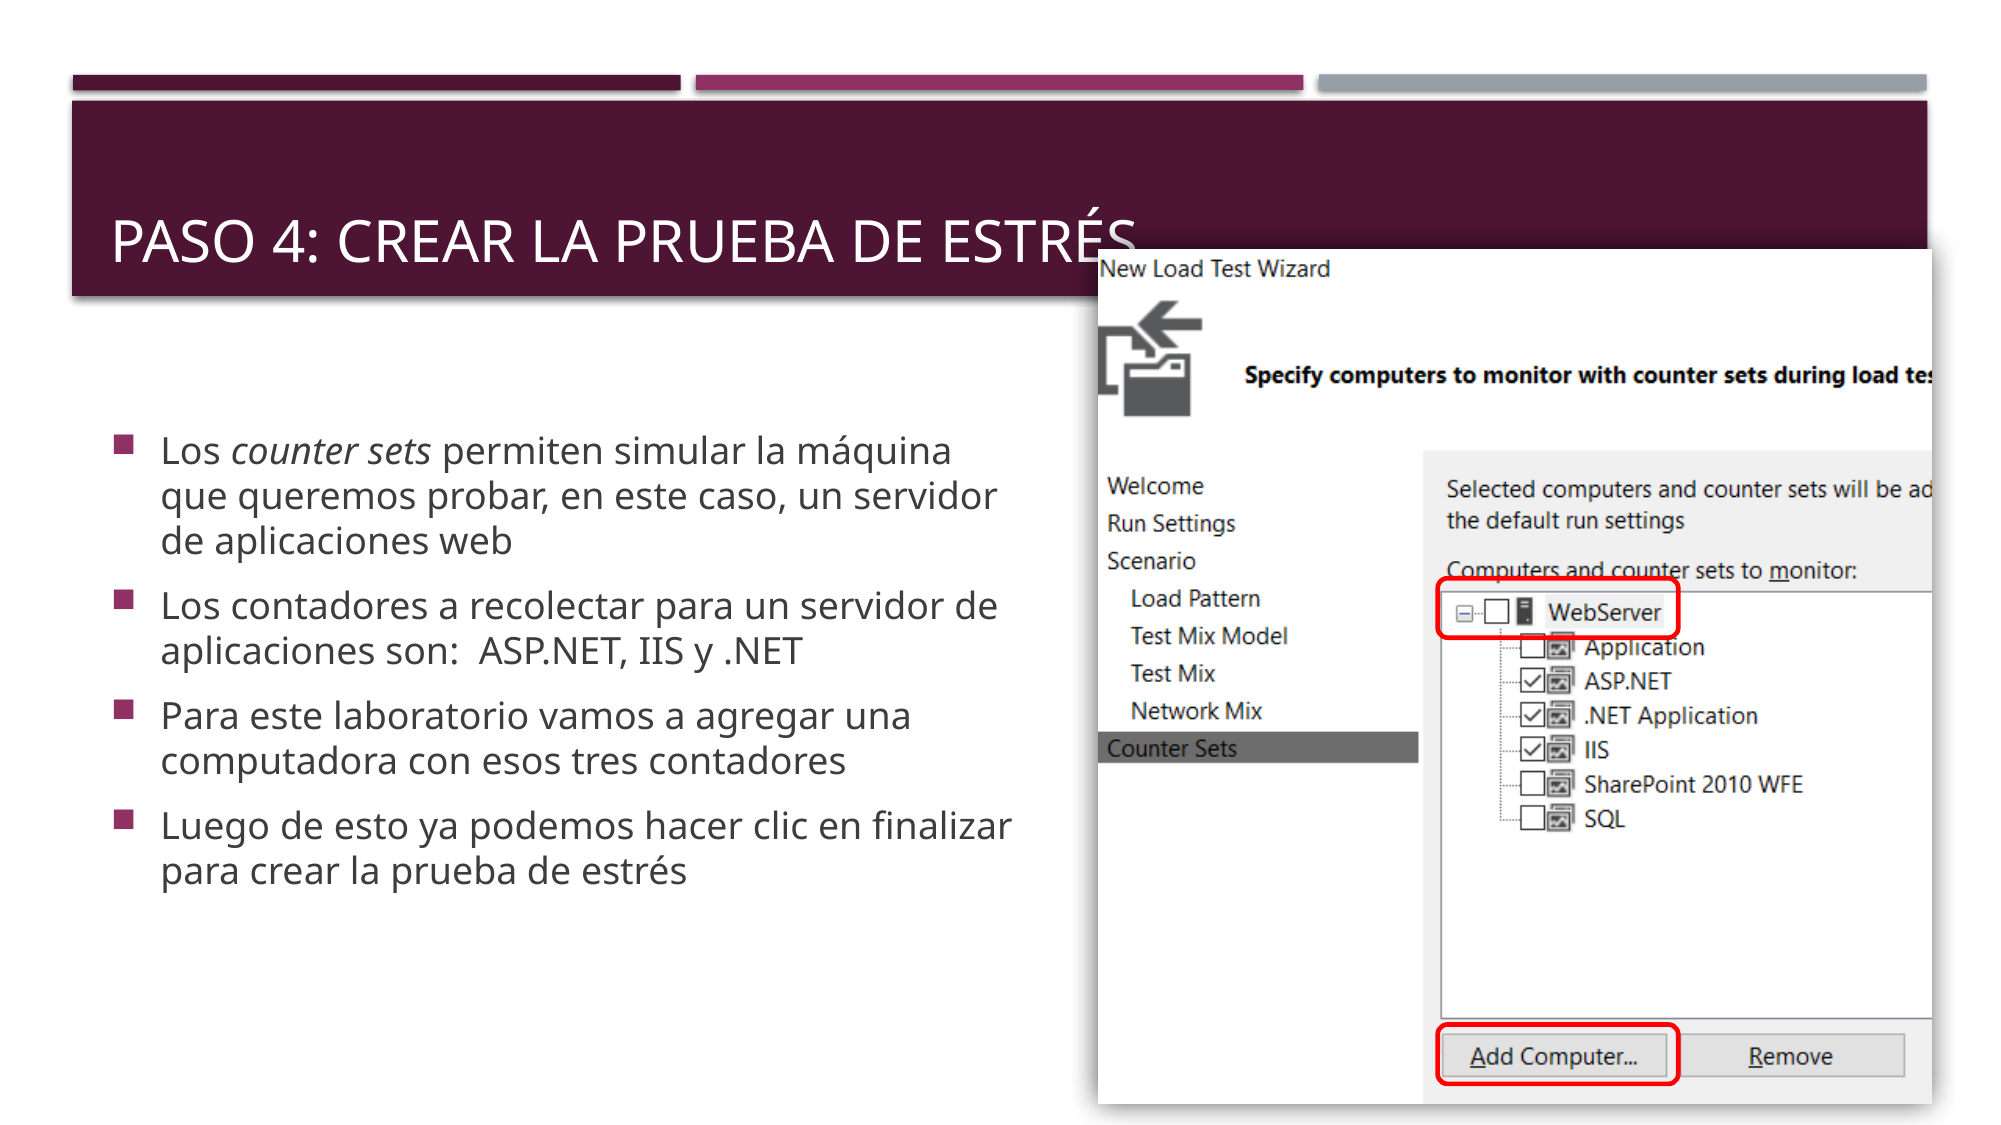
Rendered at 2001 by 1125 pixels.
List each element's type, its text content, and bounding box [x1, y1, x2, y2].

picture [1098, 248, 1932, 1105]
list Los counter sets permiten simular la máquina que queremos probar, en este caso, un servidor de aplicaciones web Los contadores a recolectar para un servidor de aplicaciones son: ASP.NET, IIS y .NET Para este laboratorio vamos a agregar una computadora con esos tres contadores Luego de esto ya podemos hacer clic en finalizar para crear la prueba de estrés [95, 357, 1032, 962]
title Paso 4: Crear la prueba de Estrés [95, 115, 1905, 282]
